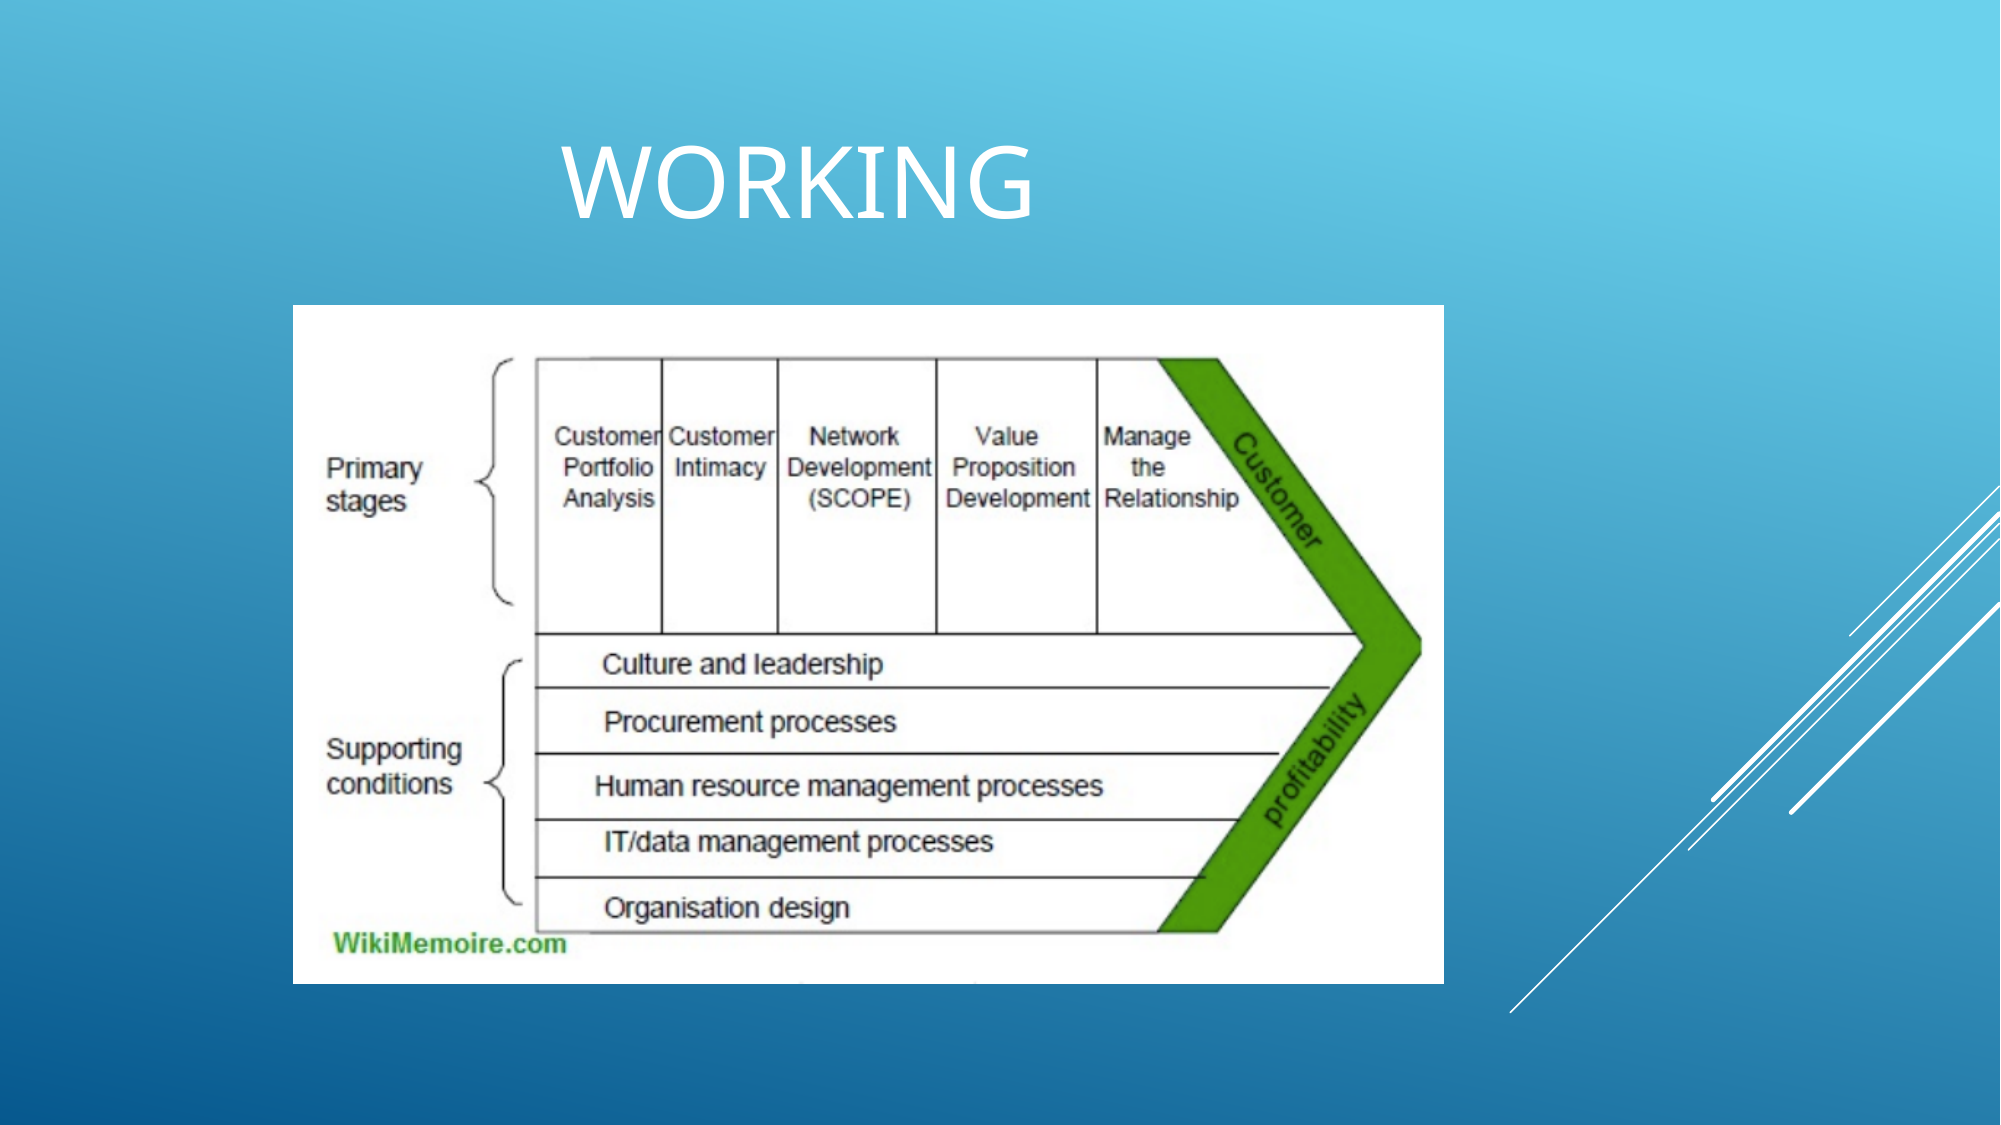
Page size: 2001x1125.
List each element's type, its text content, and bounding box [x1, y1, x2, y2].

title WORKING [175, 55, 1576, 303]
picture [293, 305, 1444, 985]
